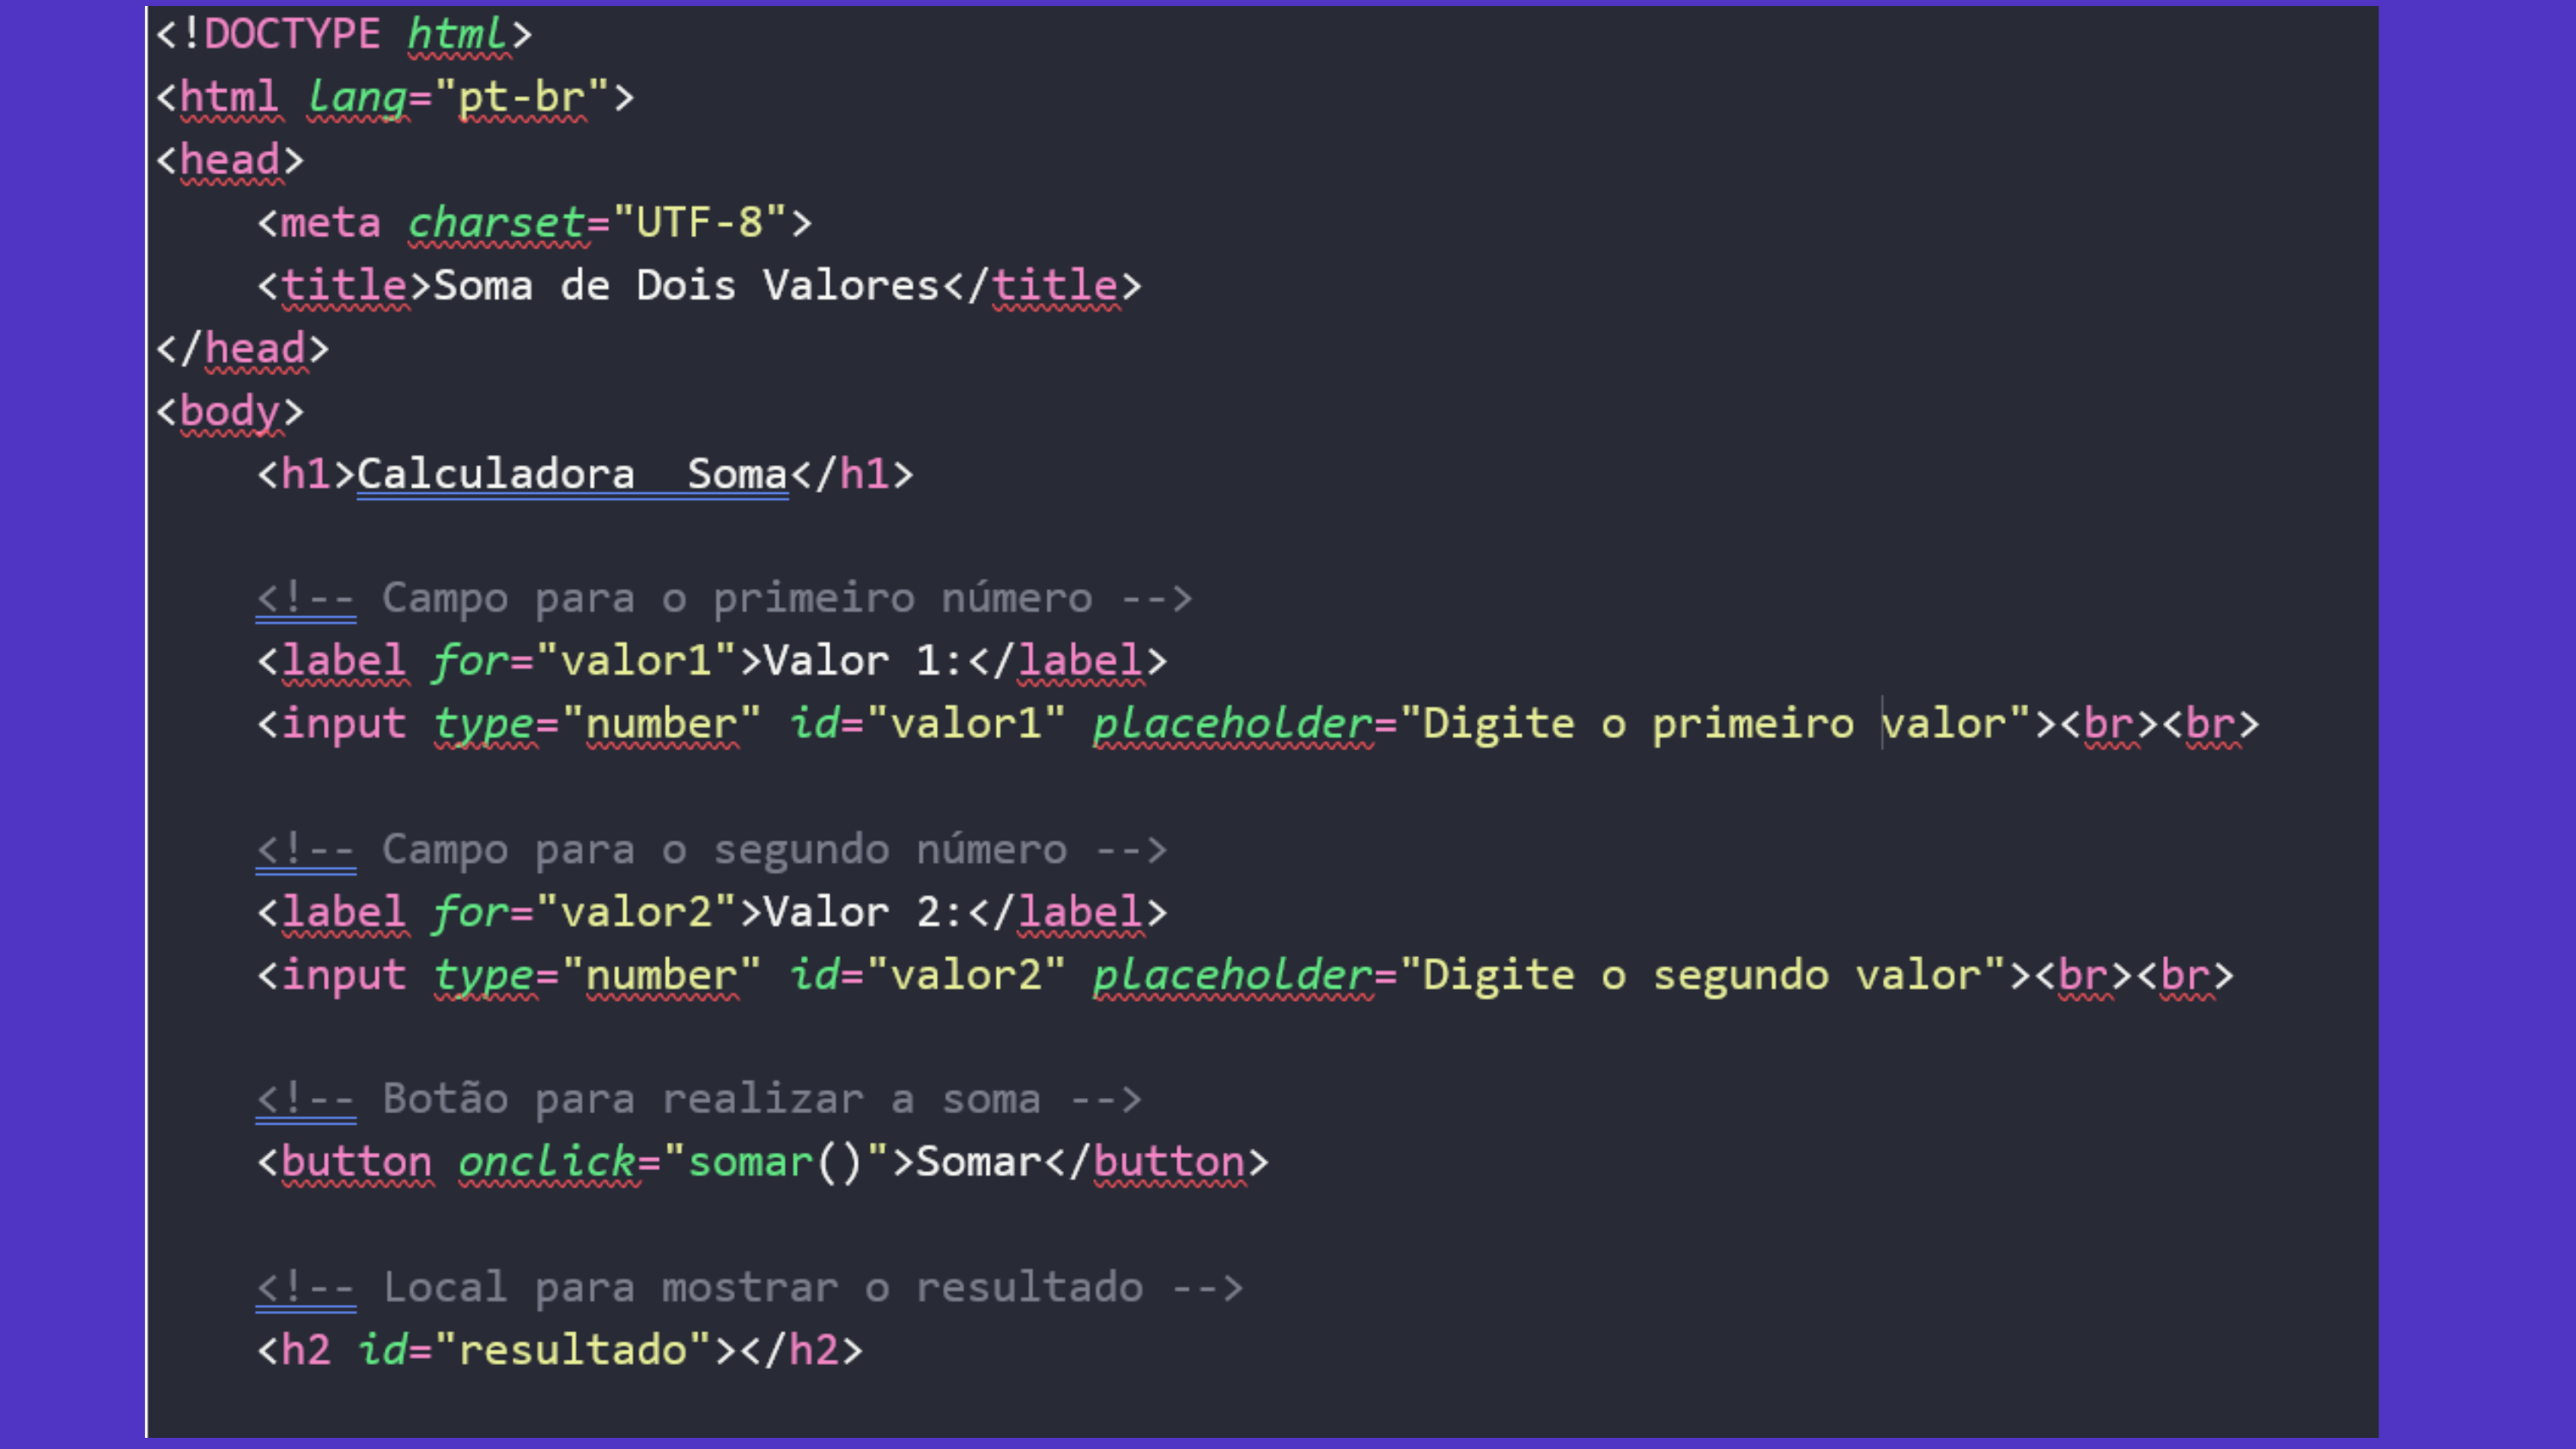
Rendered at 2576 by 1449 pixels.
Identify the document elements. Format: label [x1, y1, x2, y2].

text_box [144, 6, 2379, 1438]
